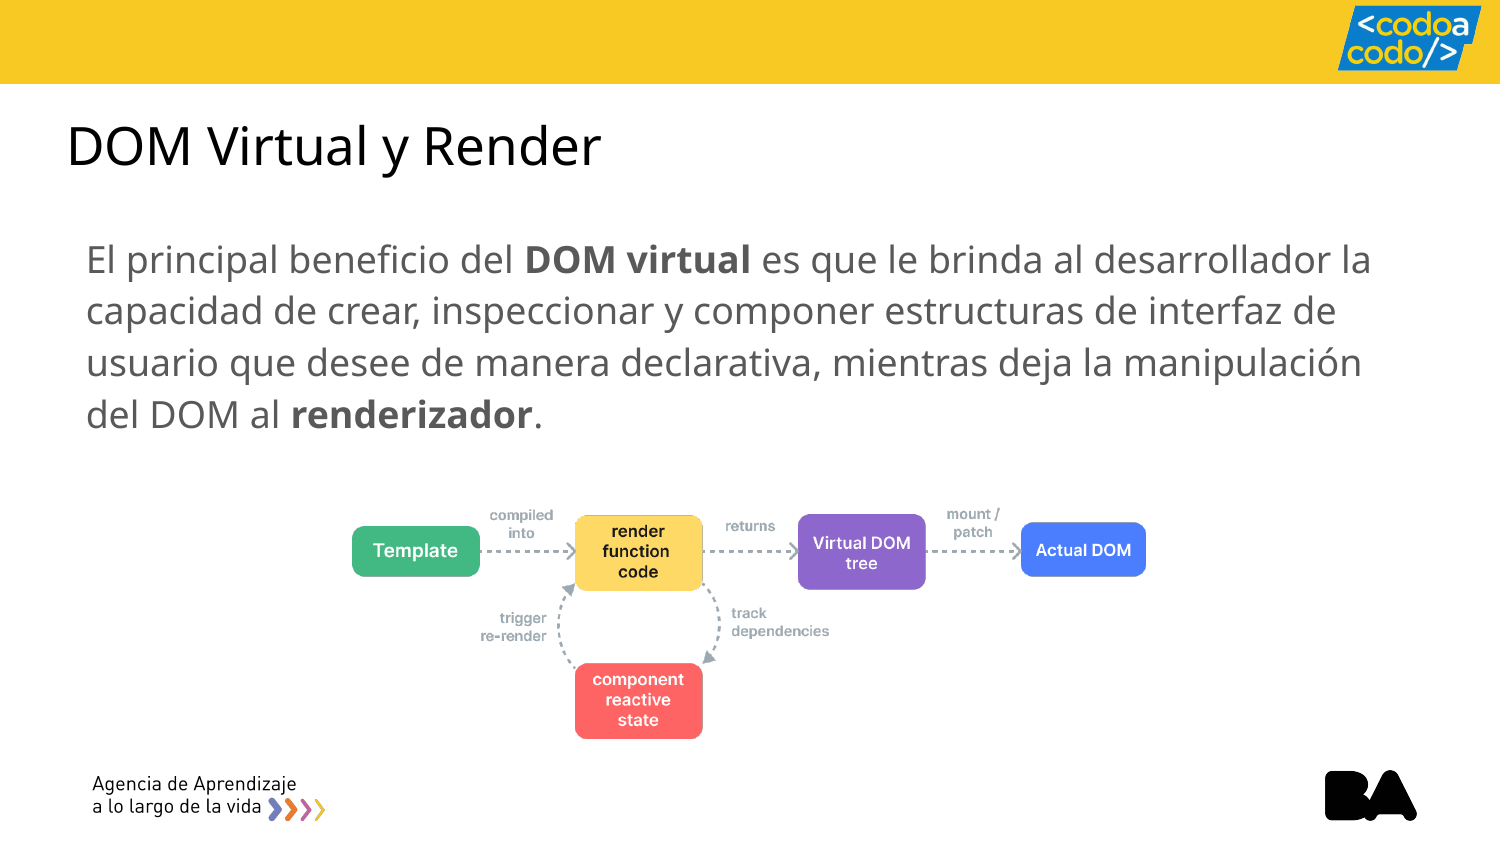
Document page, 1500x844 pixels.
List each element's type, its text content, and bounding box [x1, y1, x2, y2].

picture [70, 472, 1160, 835]
picture [1325, 770, 1417, 821]
title DOM Virtual y Render [51, 98, 1446, 192]
picture [1337, 5, 1482, 71]
list El principal beneficio del DOM virtual es que le brinda al desarrollador la capacidad de crear, inspeccionar y componer estructuras de interfaz de usuario que desee de manera declarativa, mientras deja la manipulación del DOM al renderizador. [70, 214, 1430, 759]
